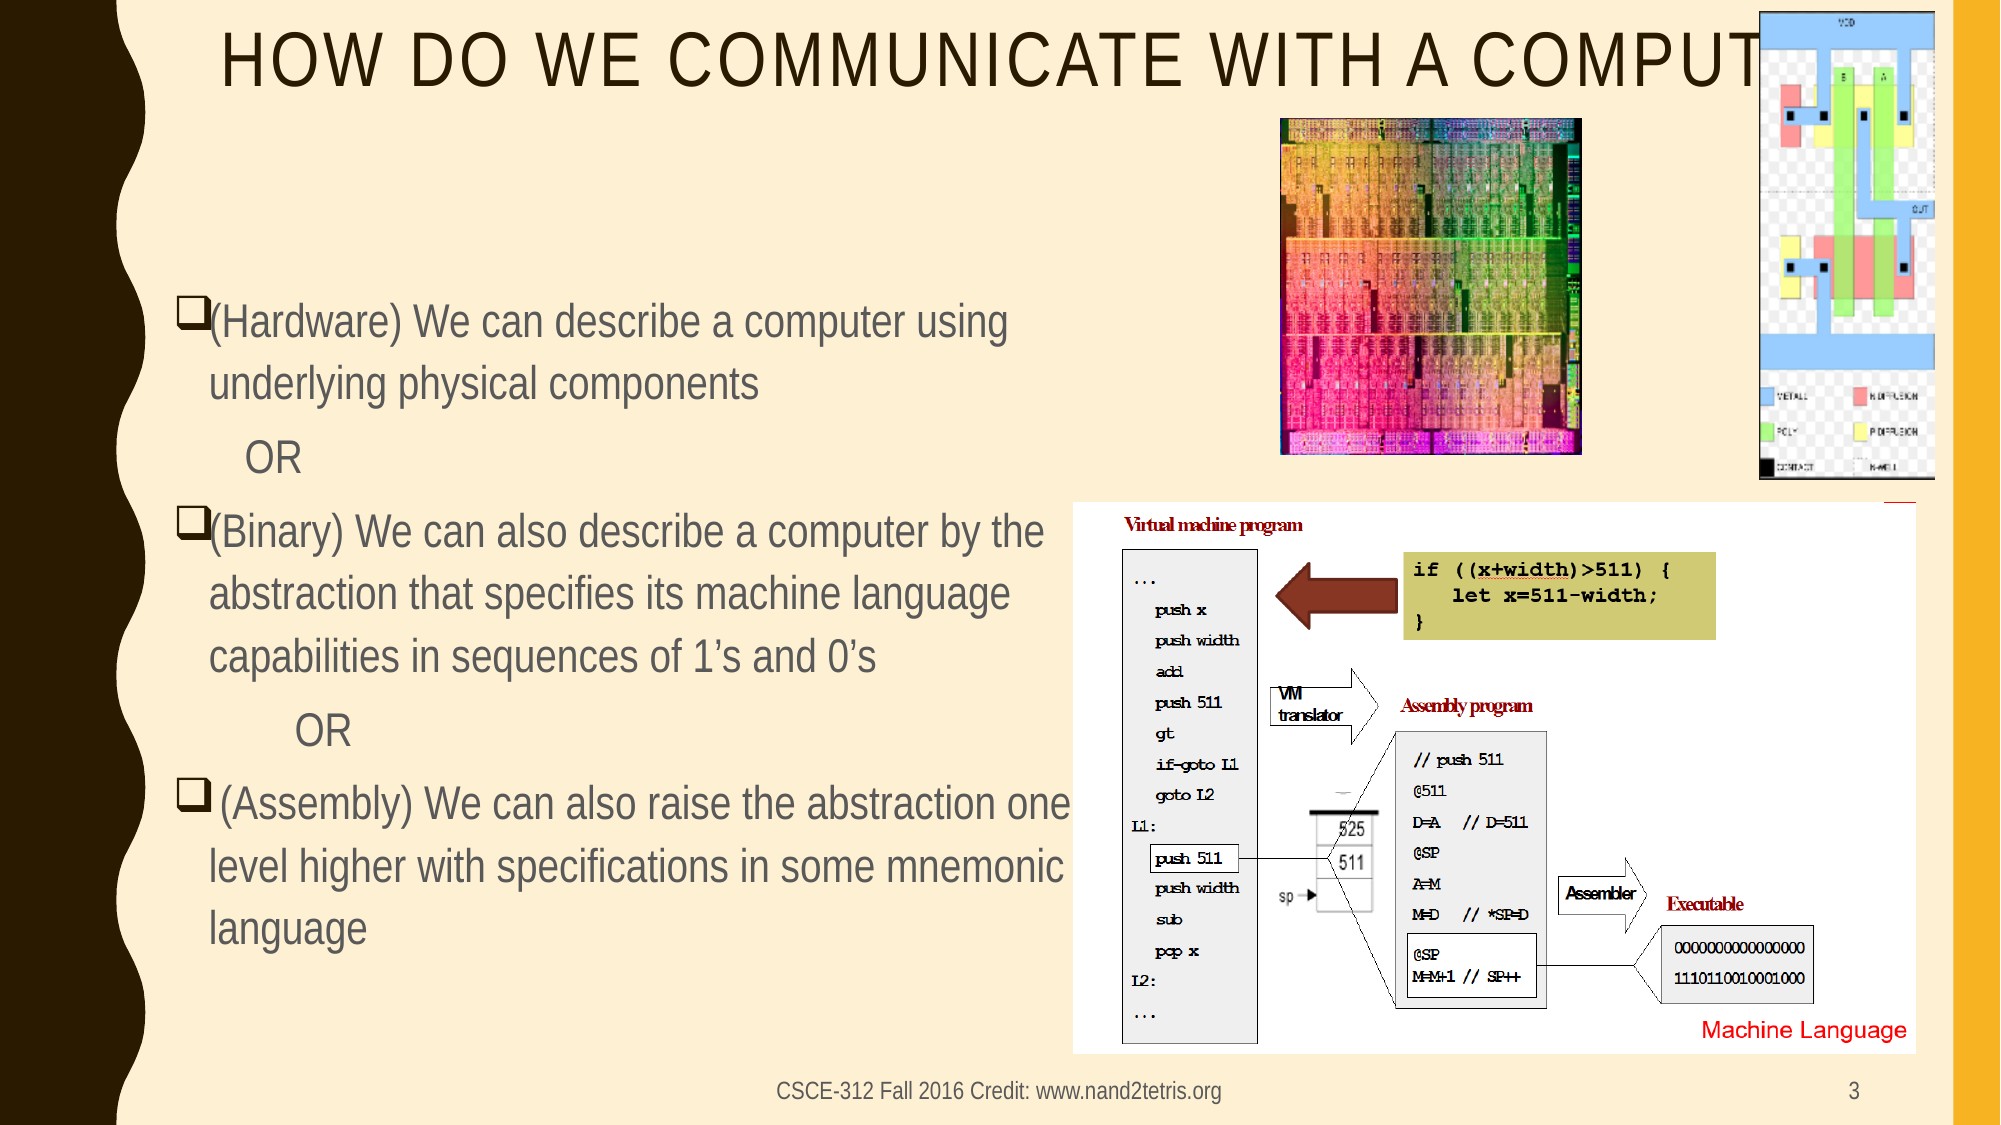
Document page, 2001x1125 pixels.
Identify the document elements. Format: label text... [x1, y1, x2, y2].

title How do we communicate with a computer [205, 11, 1758, 132]
slide_number 3 [1412, 1061, 1875, 1119]
list (Hardware) We can describe a computer using underlying physical components OR (Binary) We can also describe a computer by the abstraction that specifies its machine language capabilities in sequences of 1’s and 0’s OR (Assembly) We can also raise the abstraction one level higher with specifications in some mnemonic language [158, 277, 1104, 967]
picture [1280, 118, 1582, 455]
footer CSCE-312 Fall 2016 Credit: www.nand2tetris.org [662, 1061, 1338, 1119]
picture [1758, 11, 1935, 480]
picture [1073, 502, 1916, 1054]
title How do we communicate with a computer [1935, 11, 1942, 132]
